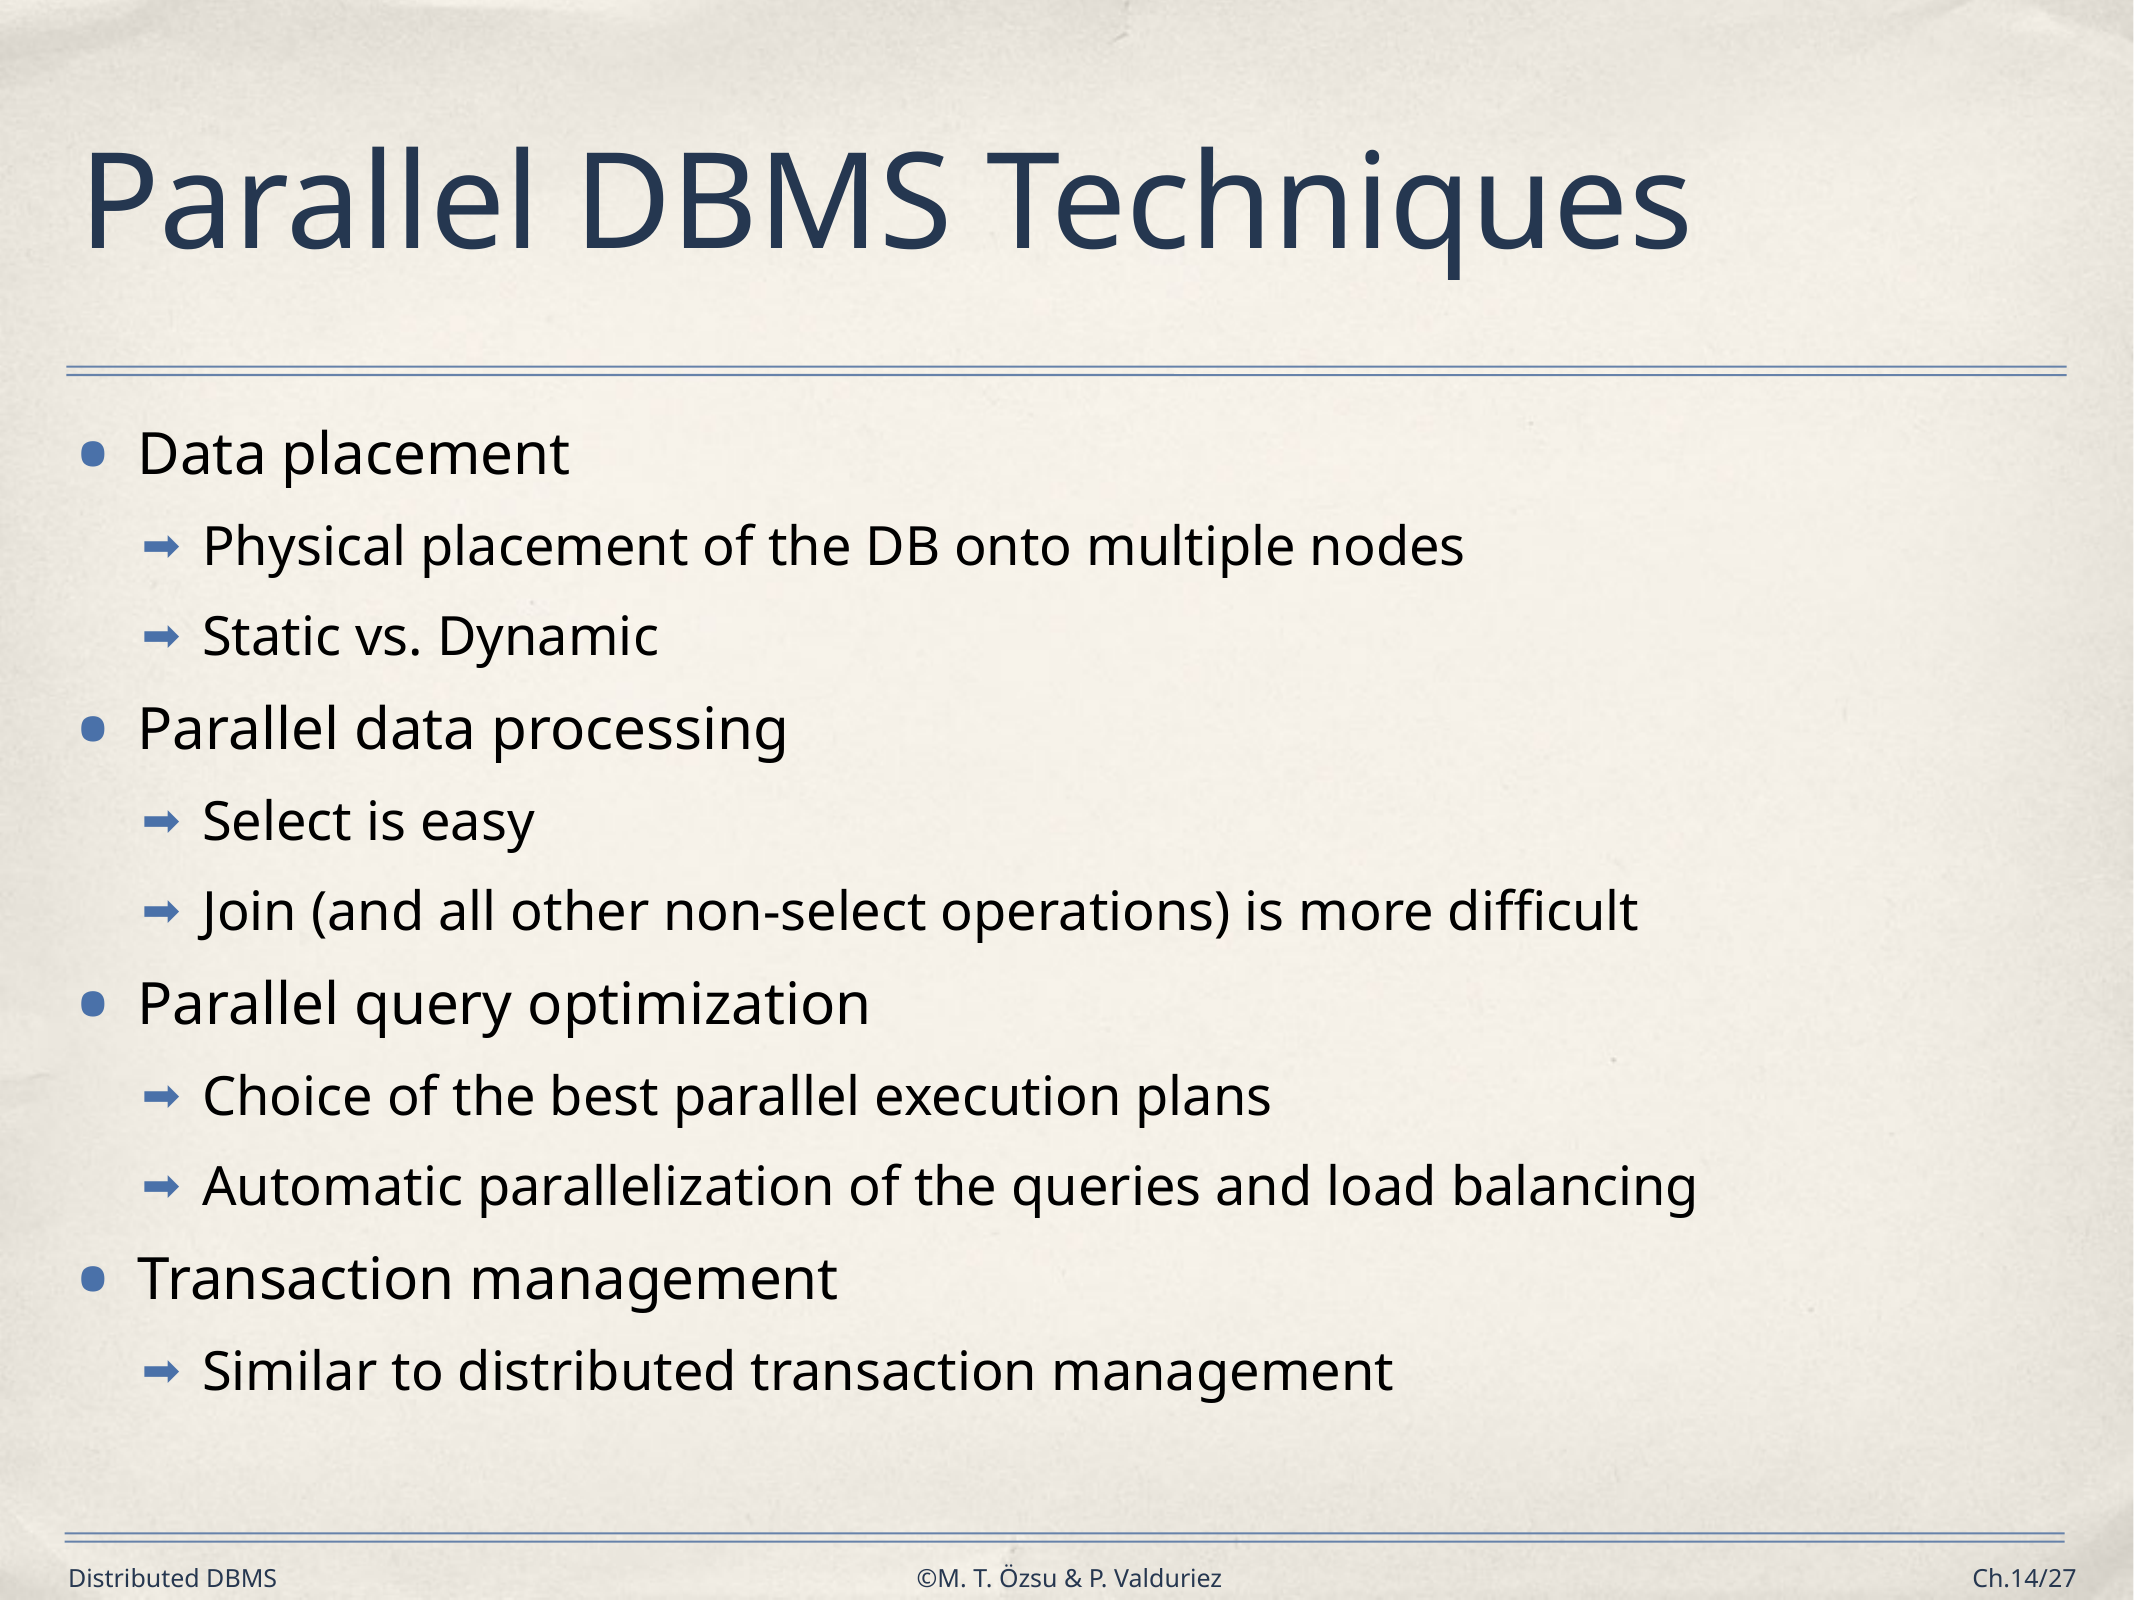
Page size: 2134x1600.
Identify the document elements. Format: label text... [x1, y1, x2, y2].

title Parallel DBMS Techniques [58, 72, 2075, 338]
picture [0, 0, 2134, 1600]
list Data placement Physical placement of the DB onto multiple nodes Static vs. Dynamic Parallel data processing Select is easy Join (and all other non-select operations) is more difficult Parallel query optimization Choice of the best parallel execution plans Automatic parallelization of the queries and load balancing Transaction management Similar to distributed transaction management [56, 408, 2073, 1519]
